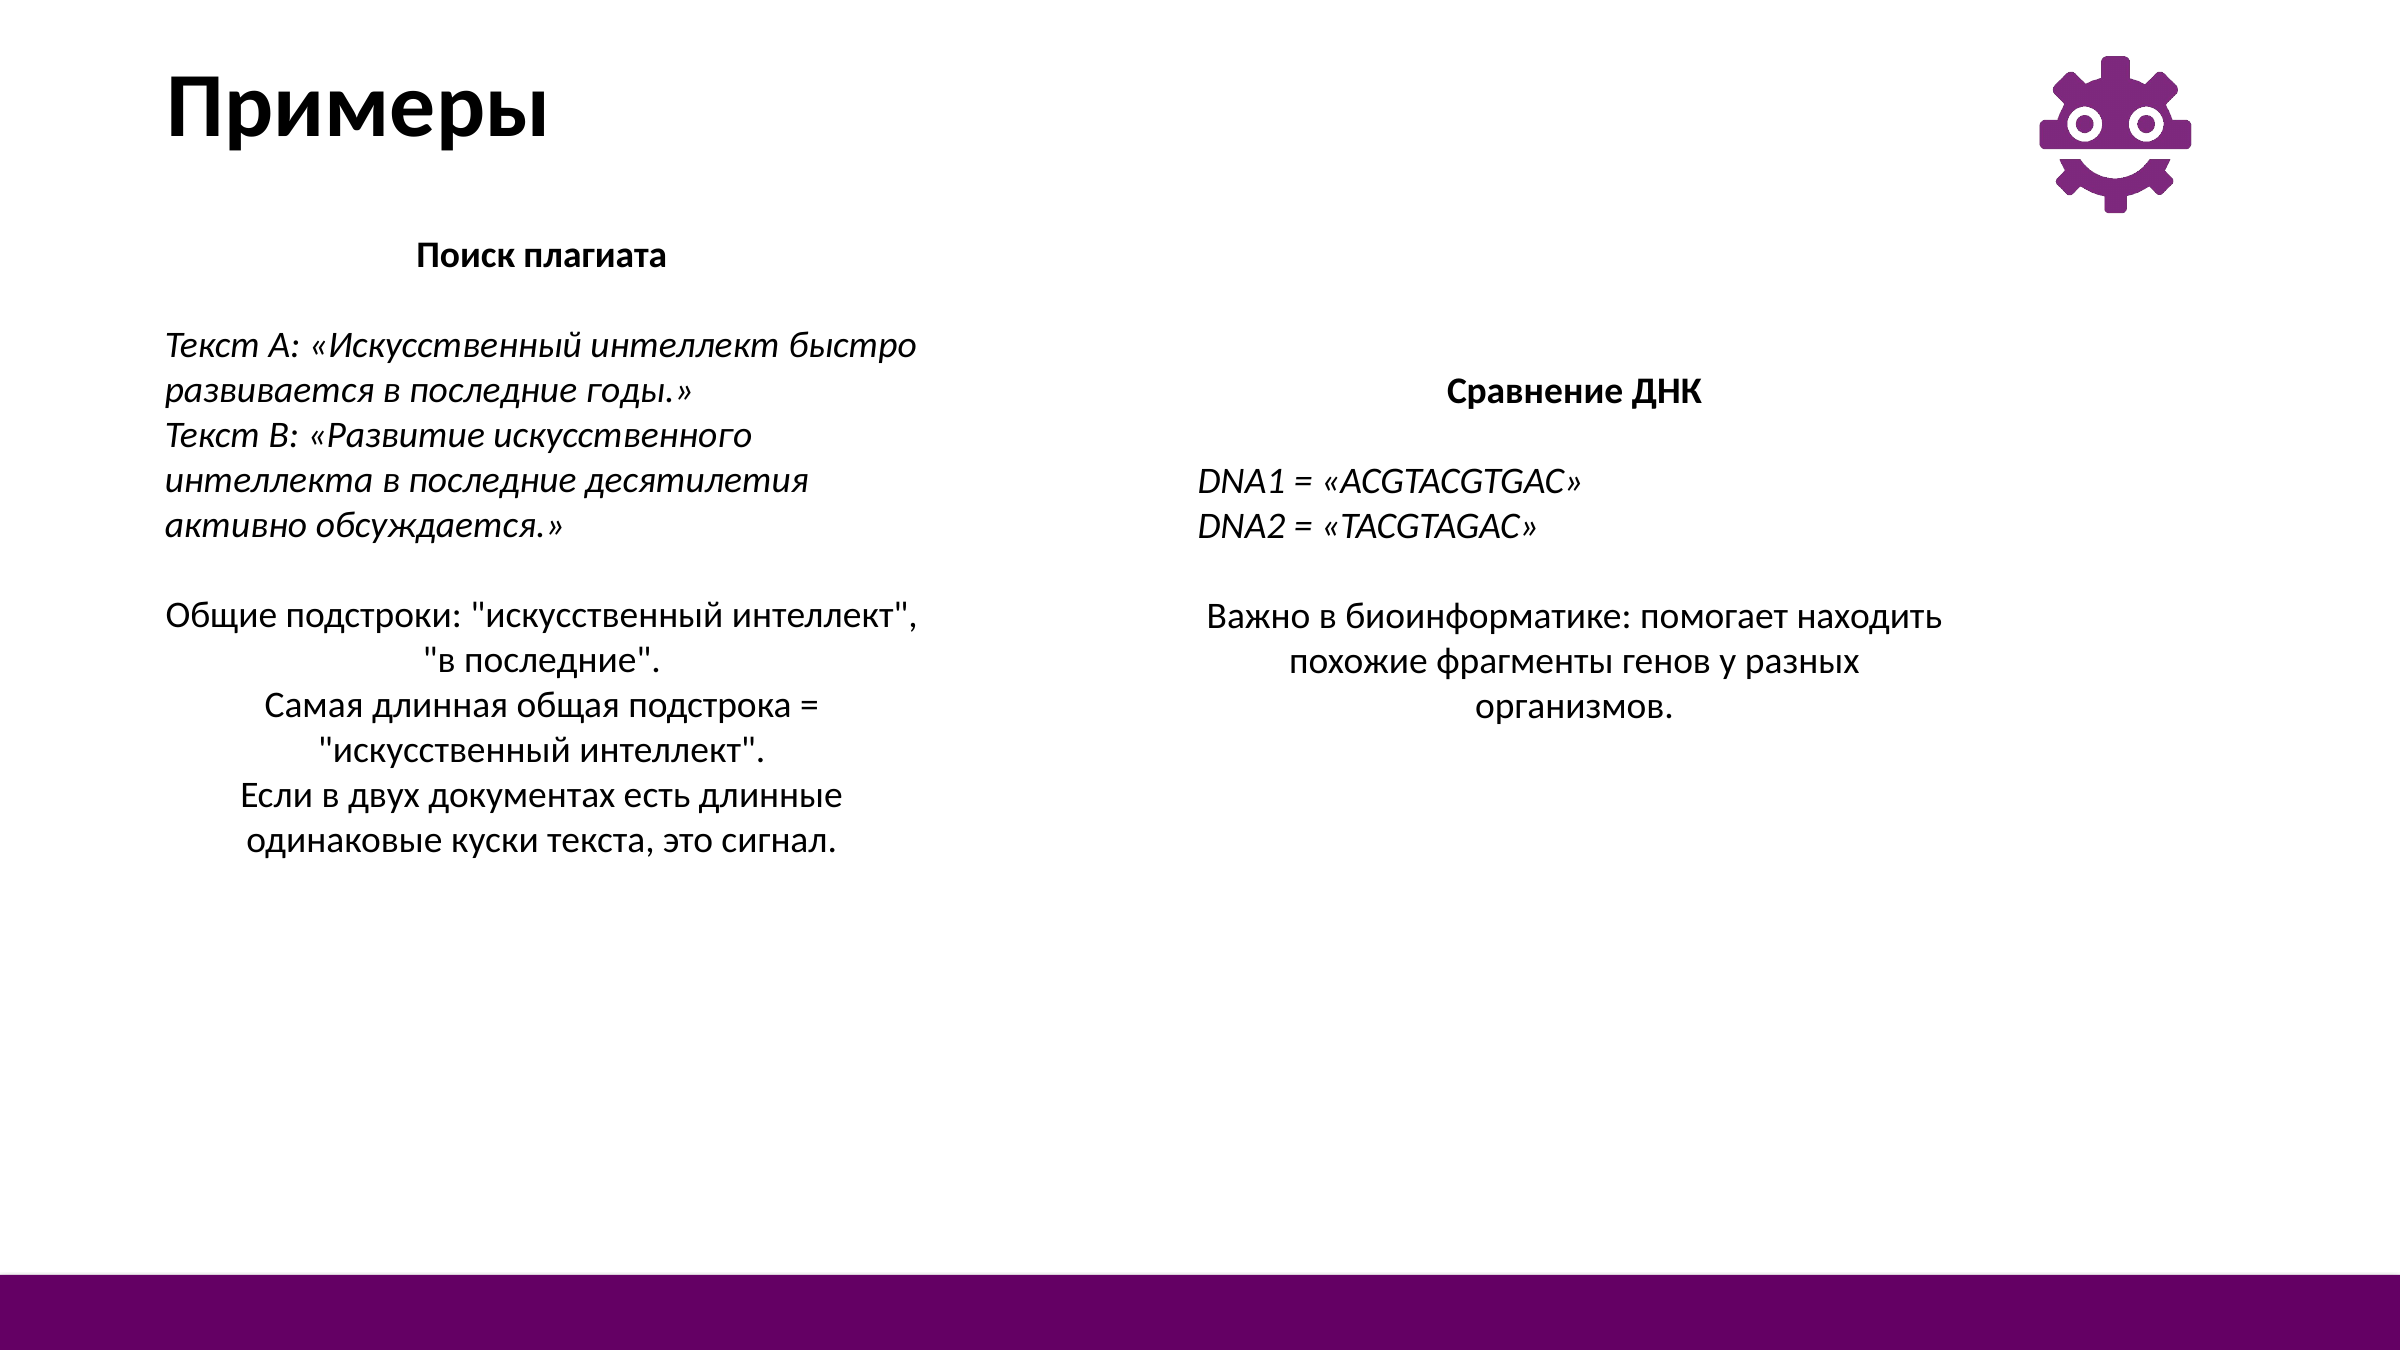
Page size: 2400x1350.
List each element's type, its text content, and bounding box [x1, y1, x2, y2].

picture [2024, 44, 2206, 223]
text_box Примеры [152, 37, 567, 163]
text_box [0, 1274, 2400, 1350]
text_box Сравнение ДНК DNA1 = «ACGTACGTGAC» DNA2 = «TACGTAGAC» Важно в биоинформатике: помогает находить похожие фрагменты генов у разных организмов. [1182, 358, 1967, 804]
text_box Поиск плагиата Текст A: «Искусственный интеллект быстро развивается в последние годы.» Текст B: «Развитие искусственного интеллекта в последние десятилетия активно обсуждается.» Общие подстроки: "искусственный интеллект", "в последние". Самая длинная общая подстрока = "искусственный интеллект". Если в двух документах есть длинные одинаковые куски текста, это сигнал. [150, 222, 934, 938]
